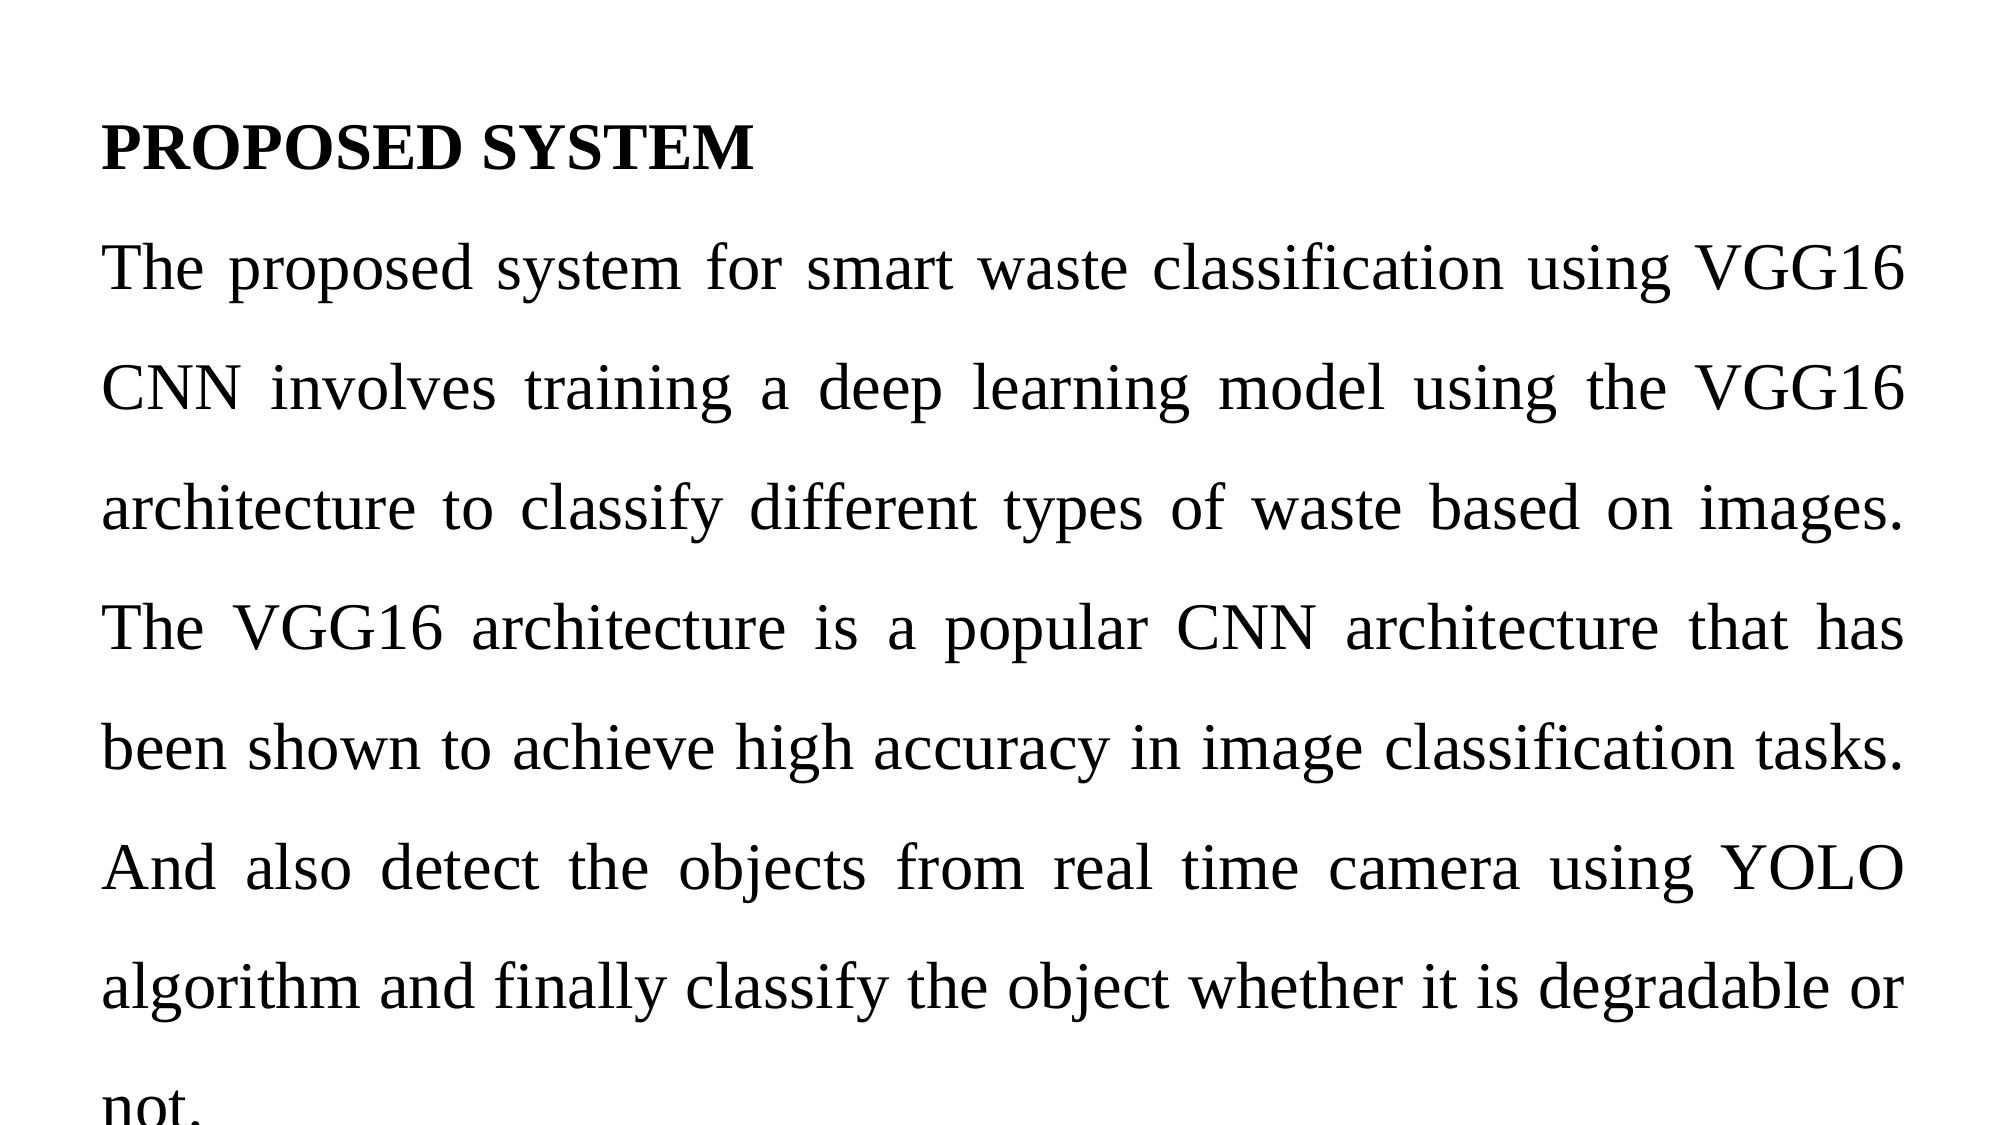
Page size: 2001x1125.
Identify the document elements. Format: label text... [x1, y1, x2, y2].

text_box PROPOSED SYSTEM The proposed system for smart waste classification using VGG16 CNN involves training a deep learning model using the VGG16 architecture to classify different types of waste based on images. The VGG16 architecture is a popular CNN architecture that has been shown to achieve high accuracy in image classification tasks. And also detect the objects from real time camera using YOLO algorithm and finally classify the object whether it is degradable or not. [87, 95, 1924, 1125]
